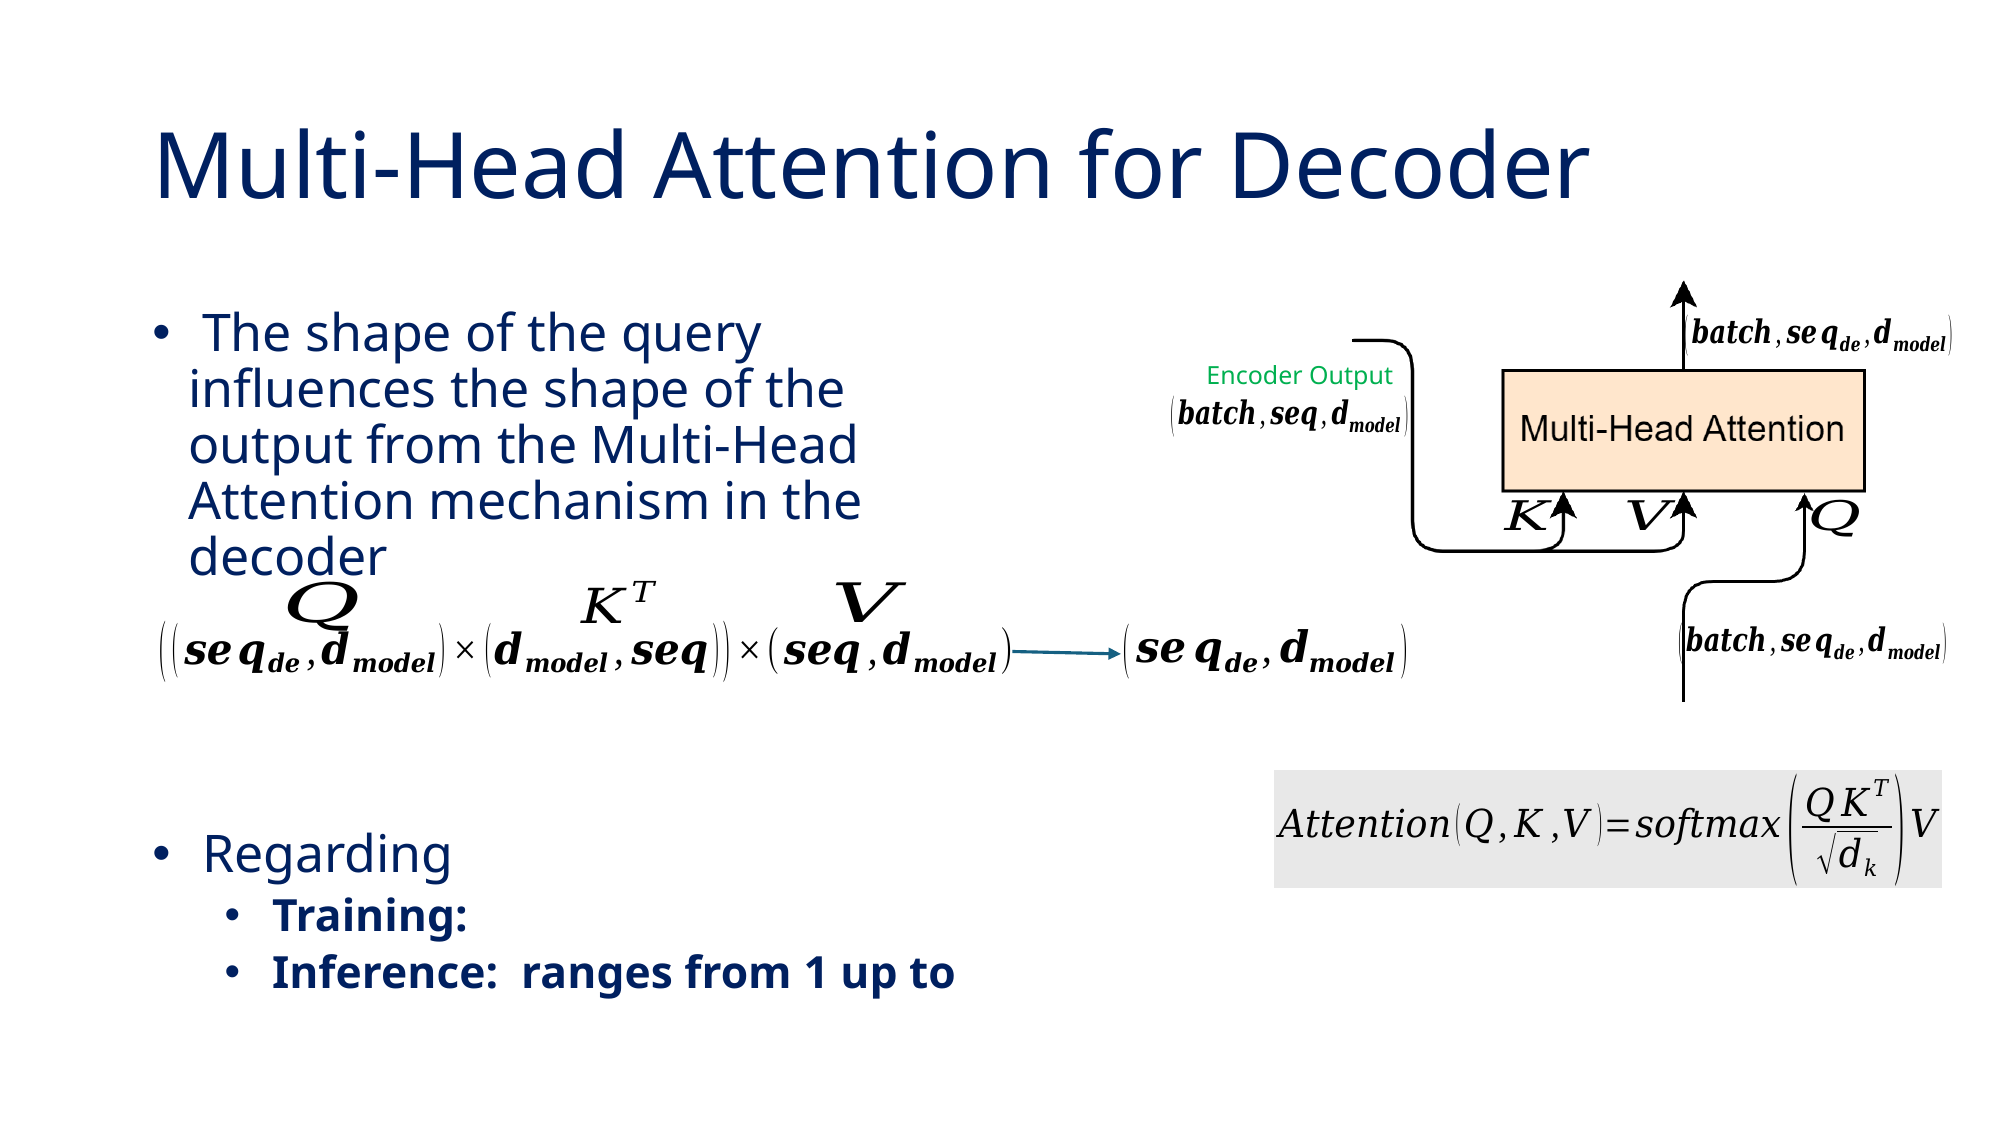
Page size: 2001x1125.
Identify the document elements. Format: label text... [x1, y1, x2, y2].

picture [1299, 226, 1896, 749]
title Multi-Head Attention for Decoder [137, 59, 1863, 278]
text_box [158, 574, 1409, 686]
text_box Encoder Output [1191, 352, 1299, 397]
